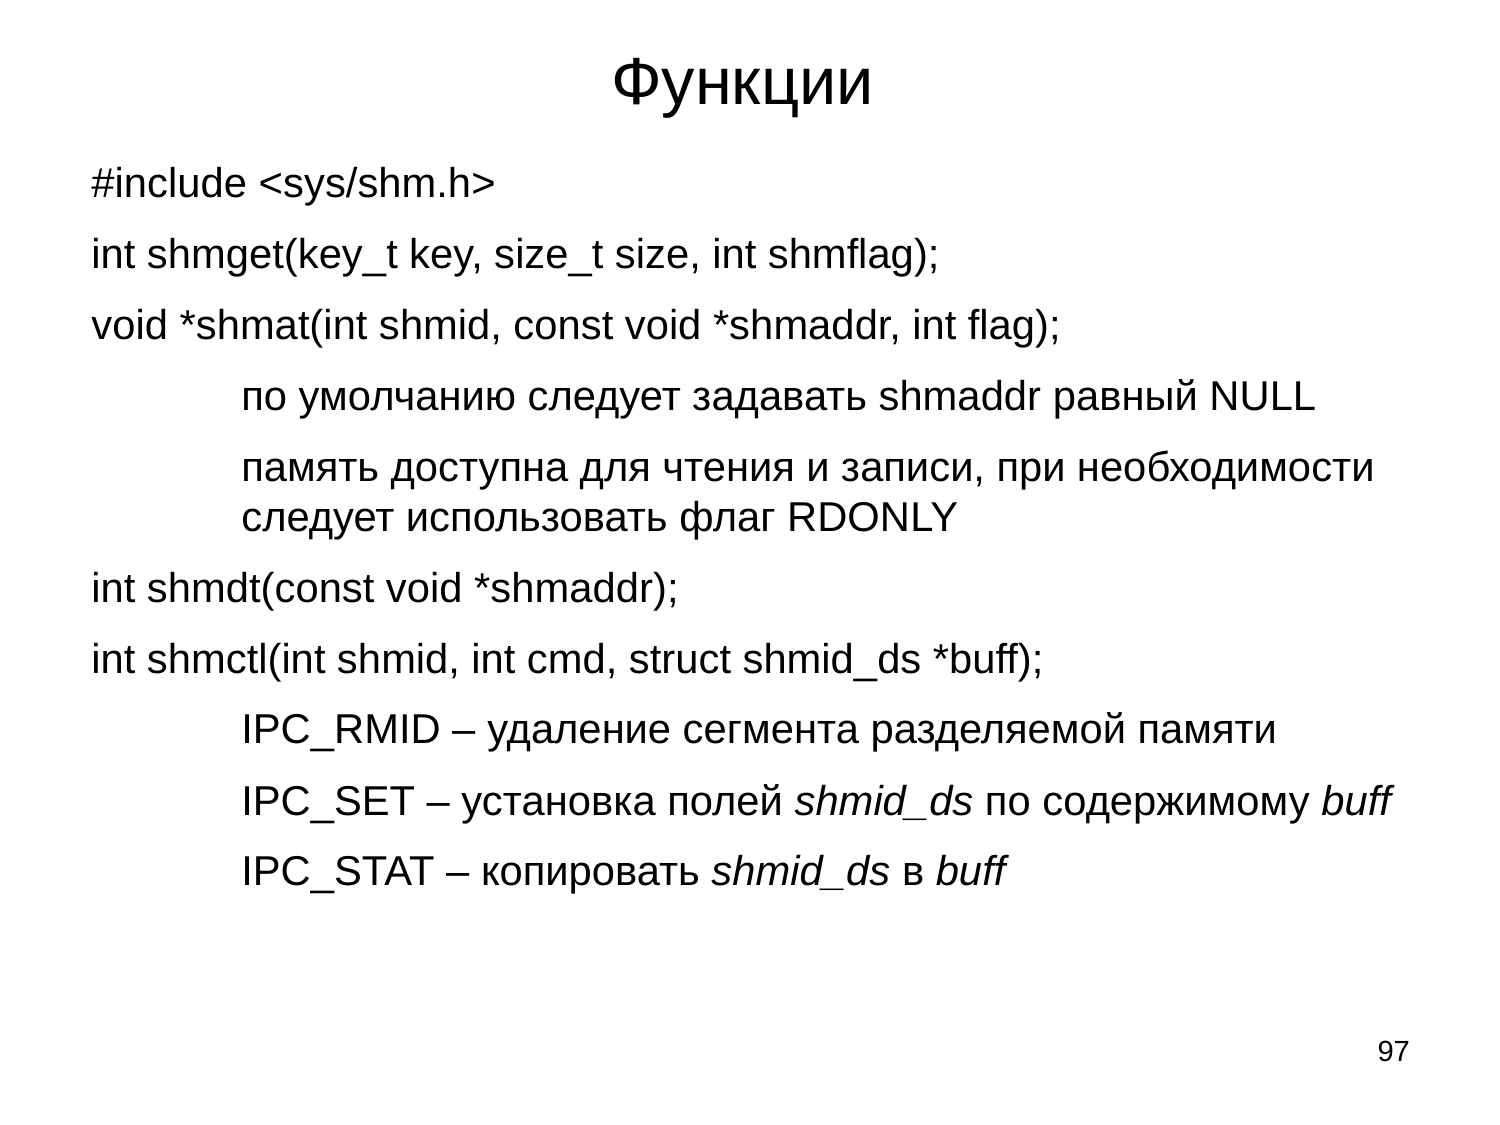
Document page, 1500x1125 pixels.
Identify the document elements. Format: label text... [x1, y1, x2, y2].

title Функции [76, 18, 1428, 138]
text_box #include <sys/shm.h> int shmget(key_t key, size_t size, int shmflag); void *shmat(int shmid, const void *shmaddr, int flag); по умолчанию следует задавать shmaddr равный NULL память доступна для чтения и записи, при необходимости следует использовать флаг RDONLY int shmdt(const void *shmaddr); int shmctl(int shmid, int cmd, struct shmid_ds *buff); IPC_RMID – удаление сегмента разделяемой памяти IPC_SET – установка полей shmid_ds по содержимому buff IPC_STAT – копировать shmid_ds в buff [76, 148, 1424, 902]
slide_number 97 [1074, 1024, 1426, 1103]
